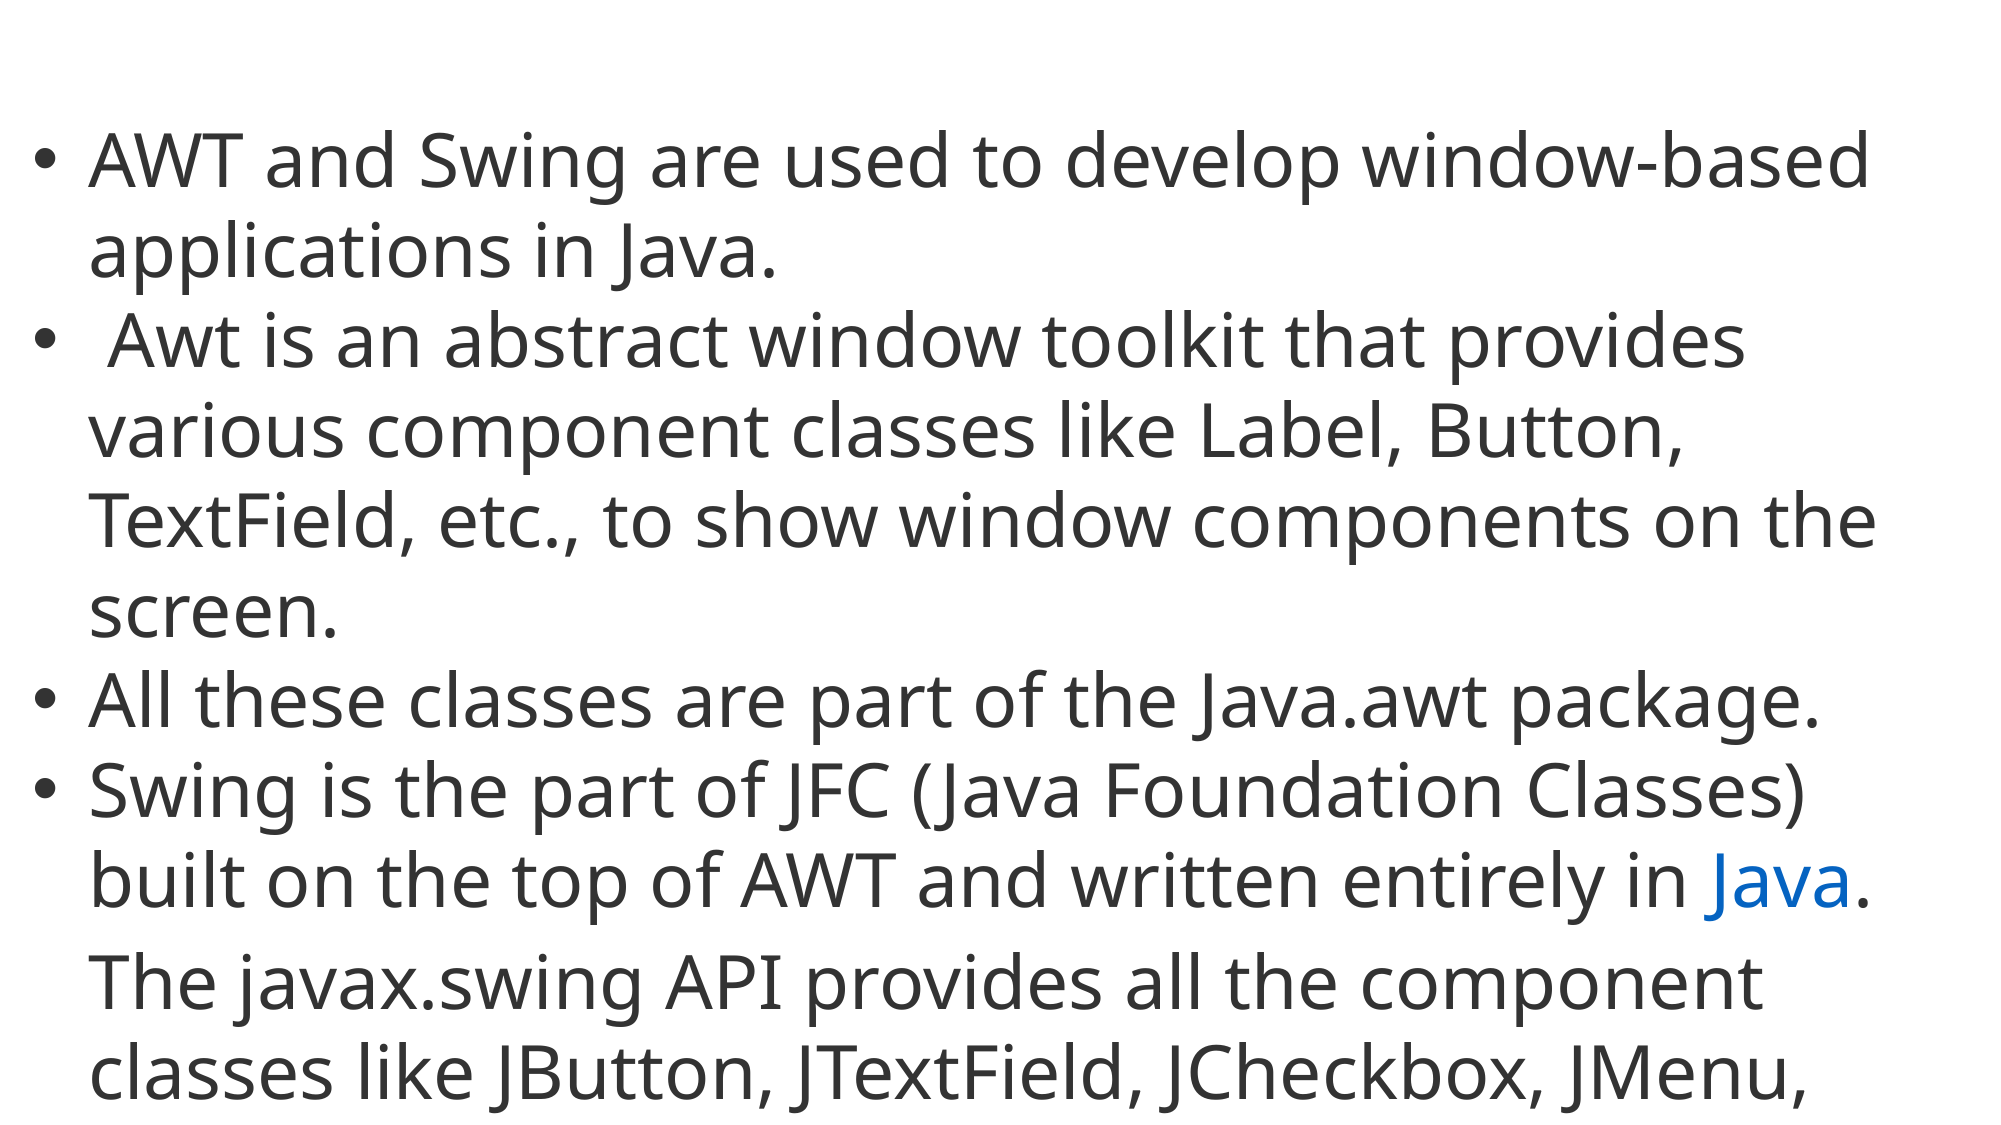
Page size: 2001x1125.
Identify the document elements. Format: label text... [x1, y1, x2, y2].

text_box AWT and Swing are used to develop window-based applications in Java. Awt is an abstract window toolkit that provides various component classes like Label, Button, TextField, etc., to show window components on the screen. All these classes are part of the Java.awt package. Swing is the part of JFC (Java Foundation Classes) built on the top of AWT and written entirely in Java. The javax.swing API provides all the component classes like JButton, JTextField, JCheckbox, JMenu, etc. [17, 105, 1936, 1125]
